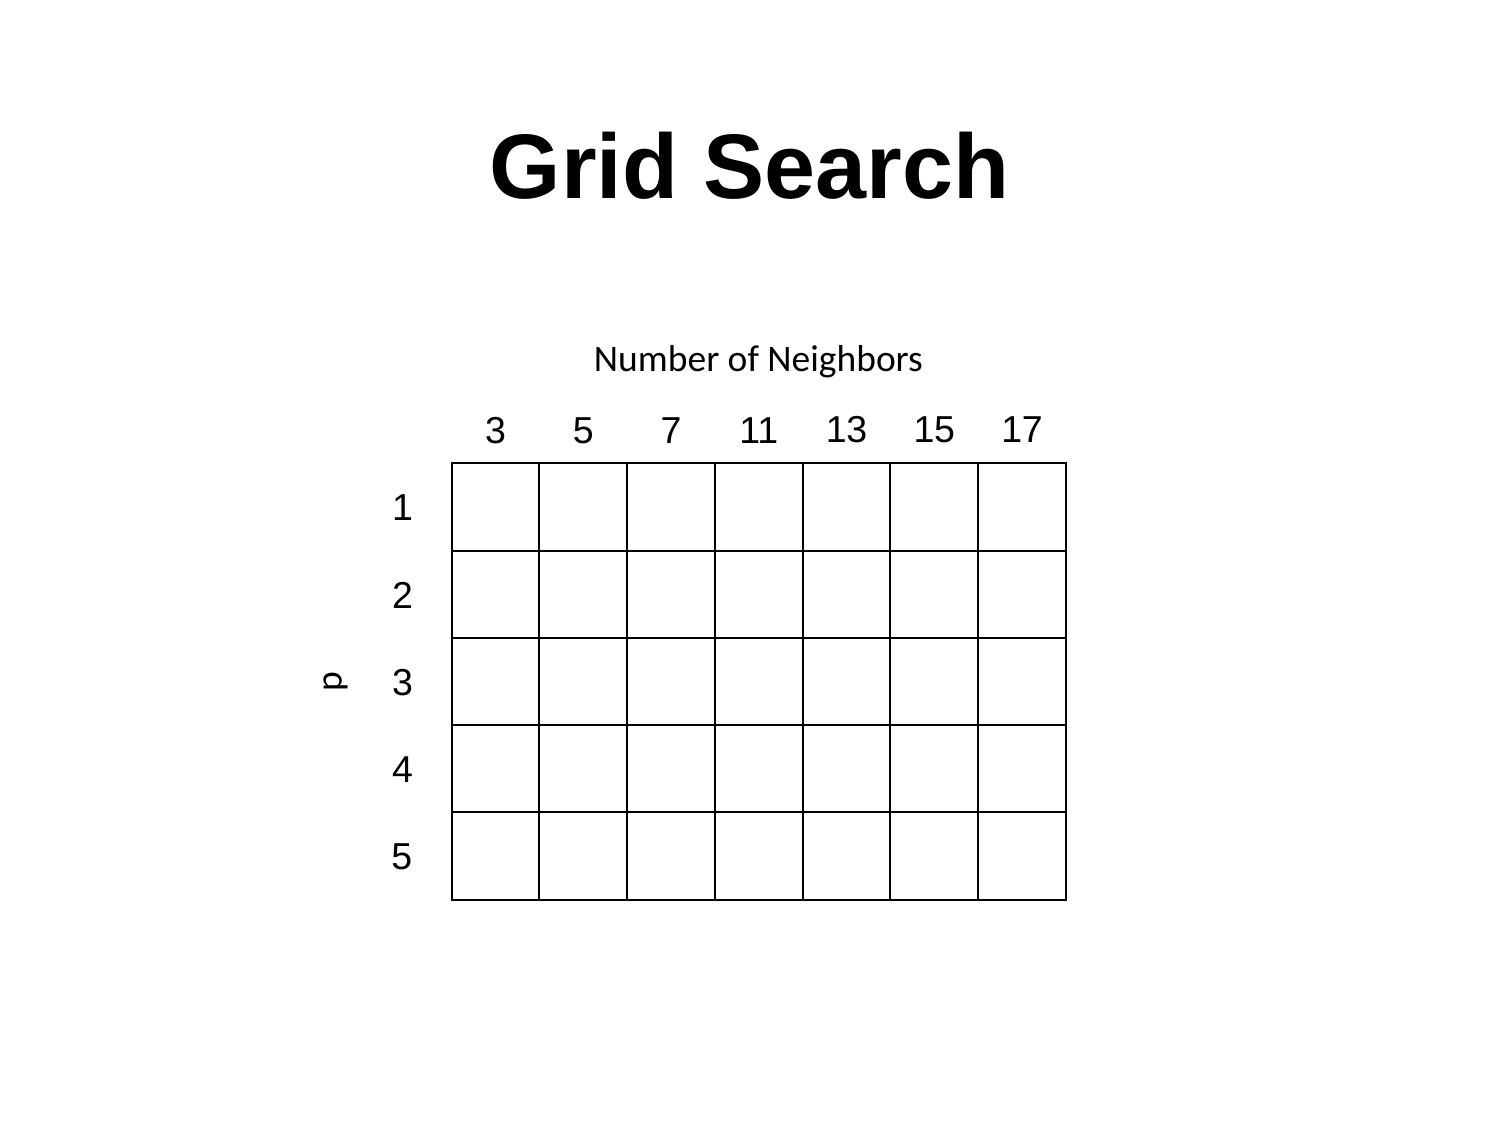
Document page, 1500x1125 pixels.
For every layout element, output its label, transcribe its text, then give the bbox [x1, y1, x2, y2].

text_box [889, 639, 977, 724]
text_box 5 [357, 824, 427, 885]
title Grid Search [103, 59, 1397, 278]
text_box 17 [974, 397, 1070, 458]
text_box [626, 639, 714, 724]
text_box [538, 462, 626, 550]
text_box 5 [535, 398, 623, 459]
text_box [714, 462, 802, 550]
text_box [889, 462, 977, 550]
text_box [626, 462, 714, 550]
text_box [802, 462, 889, 550]
text_box 3 [357, 651, 428, 711]
text_box 7 [623, 398, 710, 459]
text_box [538, 639, 626, 724]
text_box 3 [447, 398, 535, 459]
text_box 4 [357, 738, 428, 798]
text_box Number of Neighbors [461, 326, 1056, 386]
text_box p [296, 462, 357, 901]
text_box [714, 639, 802, 724]
text_box [451, 639, 538, 724]
text_box 2 [357, 564, 428, 624]
text_box 1 [357, 475, 428, 536]
text_box [451, 724, 1067, 813]
text_box 15 [886, 397, 974, 458]
text_box 13 [798, 397, 886, 458]
text_box [451, 550, 1067, 639]
text_box [802, 639, 889, 724]
text_box [451, 462, 538, 550]
text_box [977, 462, 1067, 550]
text_box [451, 813, 1067, 901]
text_box 11 [710, 398, 807, 459]
text_box [977, 639, 1067, 724]
